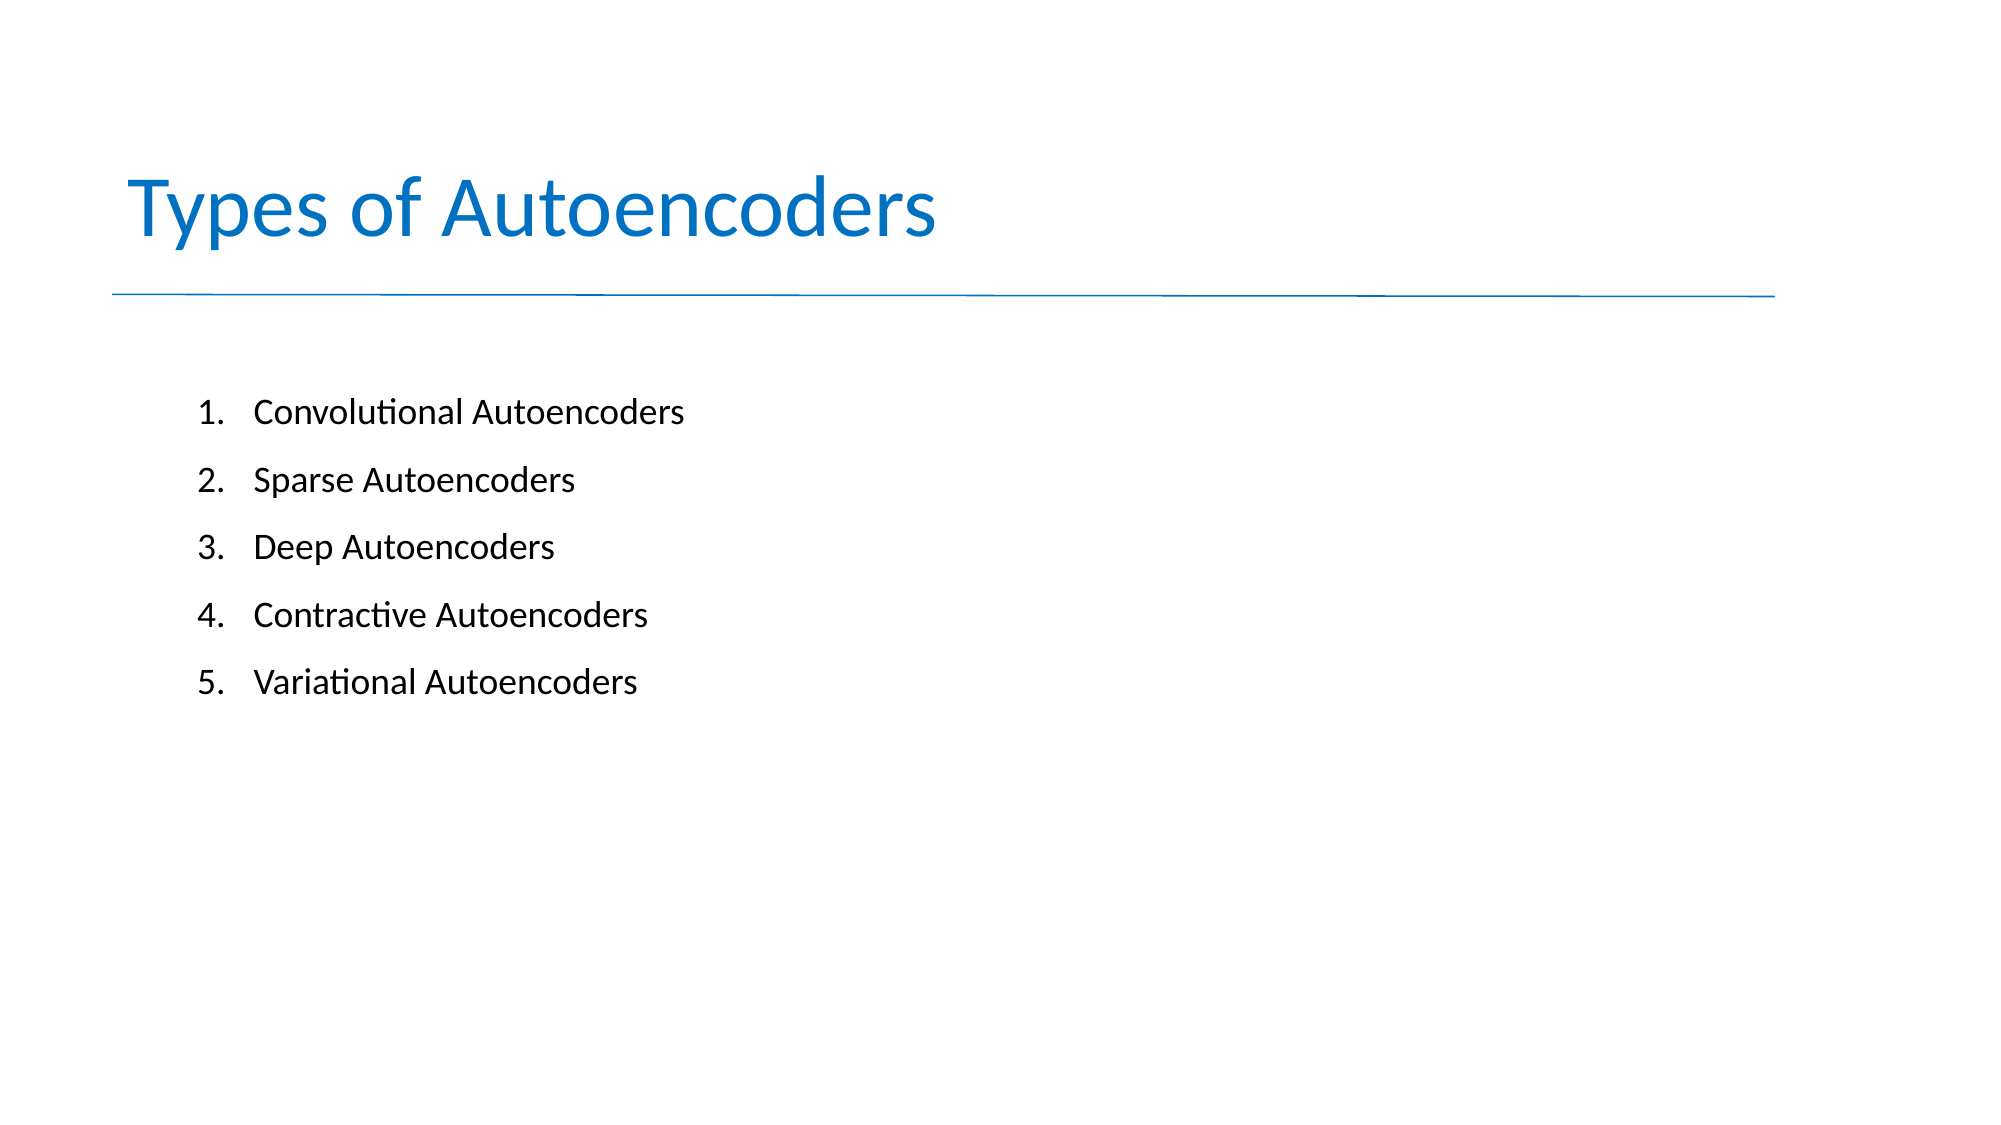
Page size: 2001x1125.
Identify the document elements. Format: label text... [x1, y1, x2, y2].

text_box Convolutional Autoencoders Sparse Autoencoders Deep Autoencoders Contractive Autoencoders Variational Autoencoders [182, 357, 1845, 710]
text_box Types of Autoencoders [112, 107, 1775, 294]
